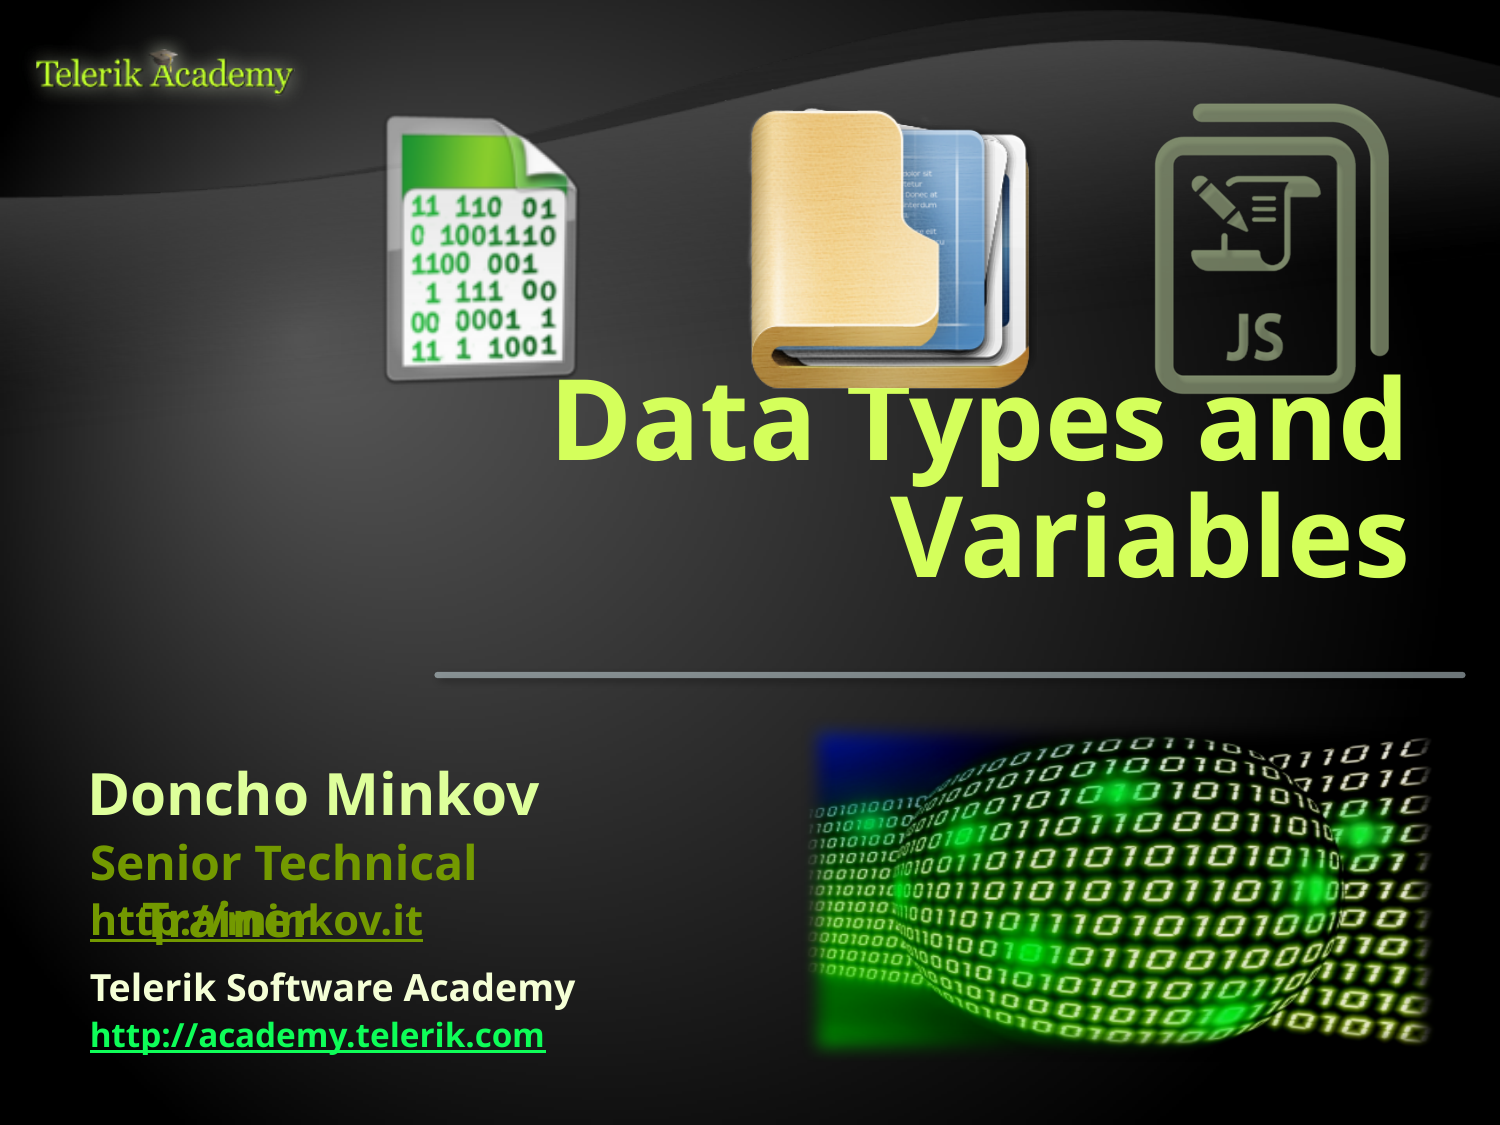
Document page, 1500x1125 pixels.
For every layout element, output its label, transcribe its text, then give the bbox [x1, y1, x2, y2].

title Data Types and Variables [75, 456, 1425, 600]
list http://minkov.it [75, 886, 625, 953]
picture [0, 0, 1500, 1125]
list http://academy.telerik.com [75, 1006, 625, 1063]
list Doncho Minkov [72, 750, 623, 907]
list Telerik Software Academy [75, 956, 625, 1006]
list Senior Technical Trainer [75, 825, 625, 886]
